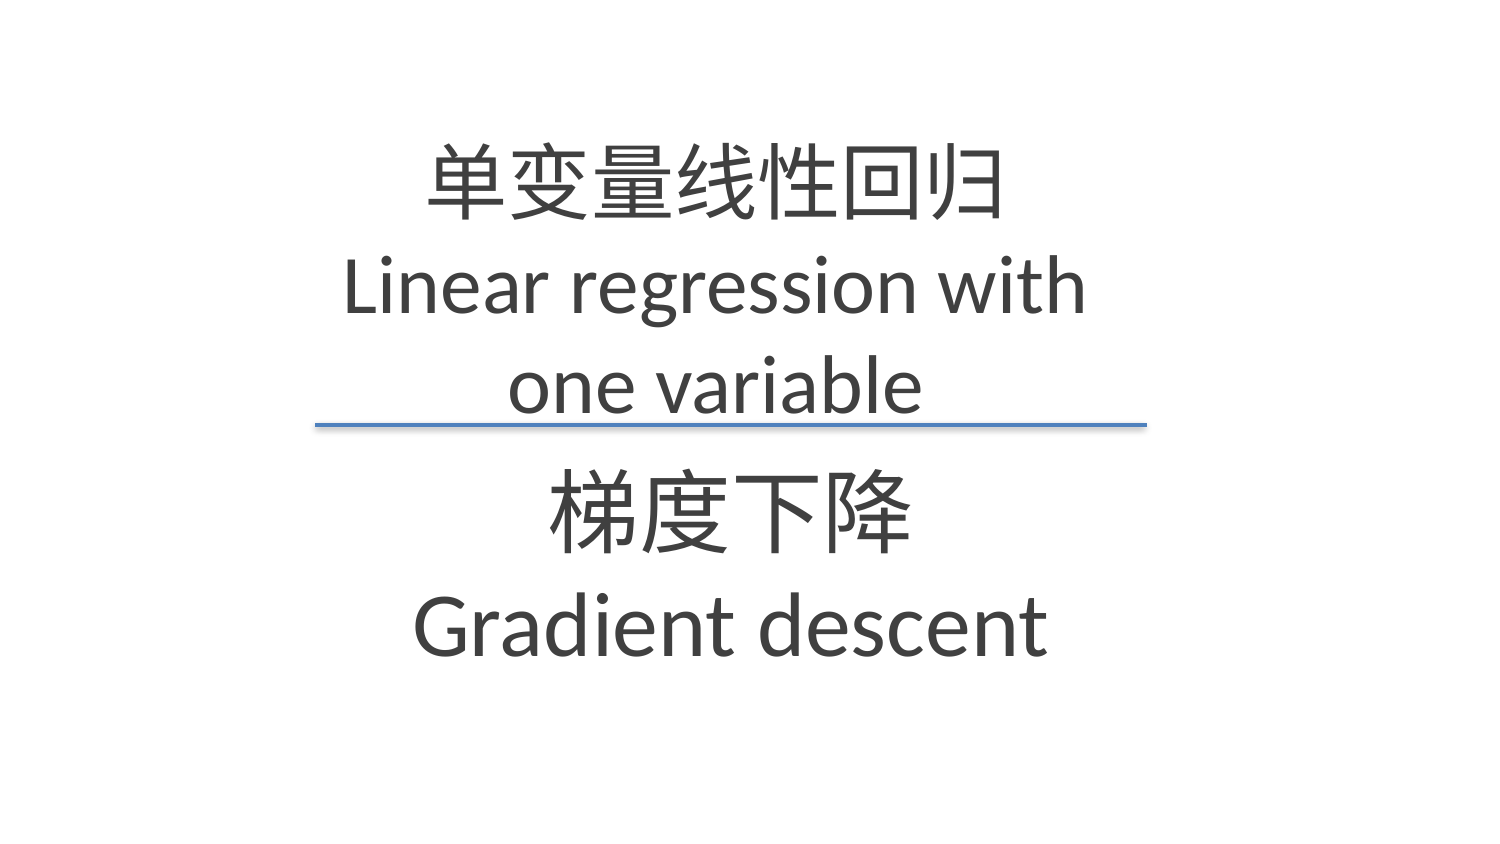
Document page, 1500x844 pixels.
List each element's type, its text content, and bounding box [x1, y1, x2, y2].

title 梯度下降 Gradient descent [362, 446, 1100, 714]
text_box 单变量线性回归 Linear regression with one variable [309, 162, 1123, 397]
